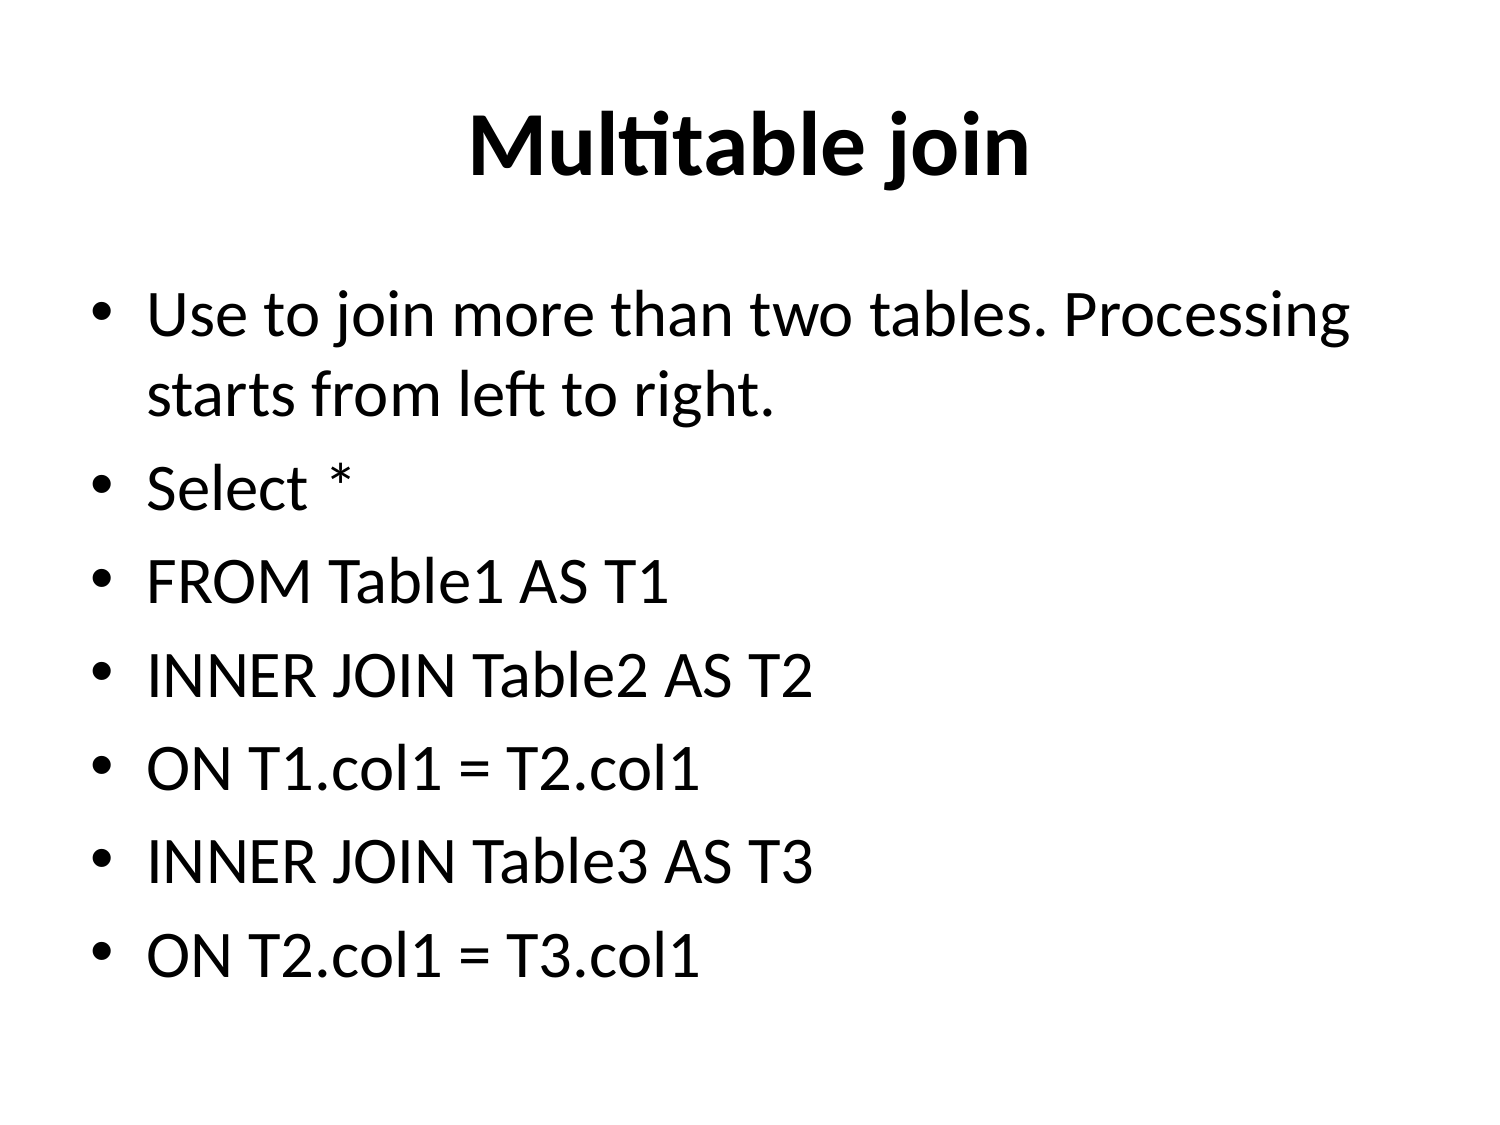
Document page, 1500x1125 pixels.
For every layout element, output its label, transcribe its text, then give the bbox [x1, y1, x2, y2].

title Multitable join [75, 45, 1425, 233]
list Use to join more than two tables. Processing starts from left to right. Select * FROM Table1 AS T1 INNER JOIN Table2 AS T2 ON T1.col1 = T2.col1 INNER JOIN Table3 AS T3 ON T2.col1 = T3.col1 [75, 262, 1425, 1005]
